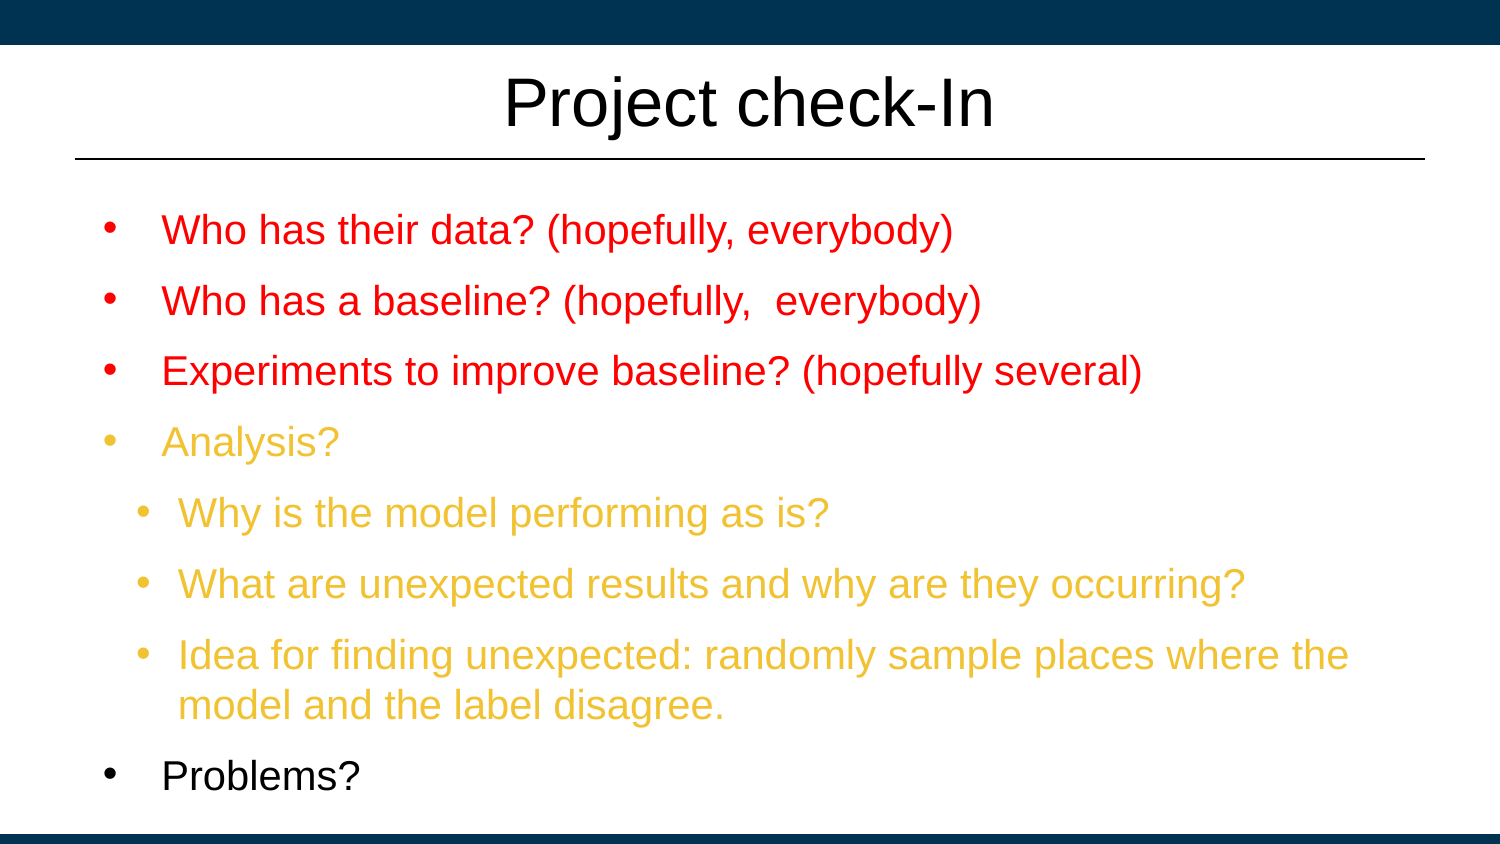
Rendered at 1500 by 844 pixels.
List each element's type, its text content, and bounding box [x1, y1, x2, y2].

list Who has their data? (hopefully, everybody) Who has a baseline? (hopefully, everybody) Experiments to improve baseline? (hopefully several) Analysis? Why is the model performing as is? What are unexpected results and why are they occurring? Idea for finding unexpected: randomly sample places where the model and the label disagree. Problems? [75, 196, 1425, 754]
title Project check-In [75, 28, 1425, 169]
